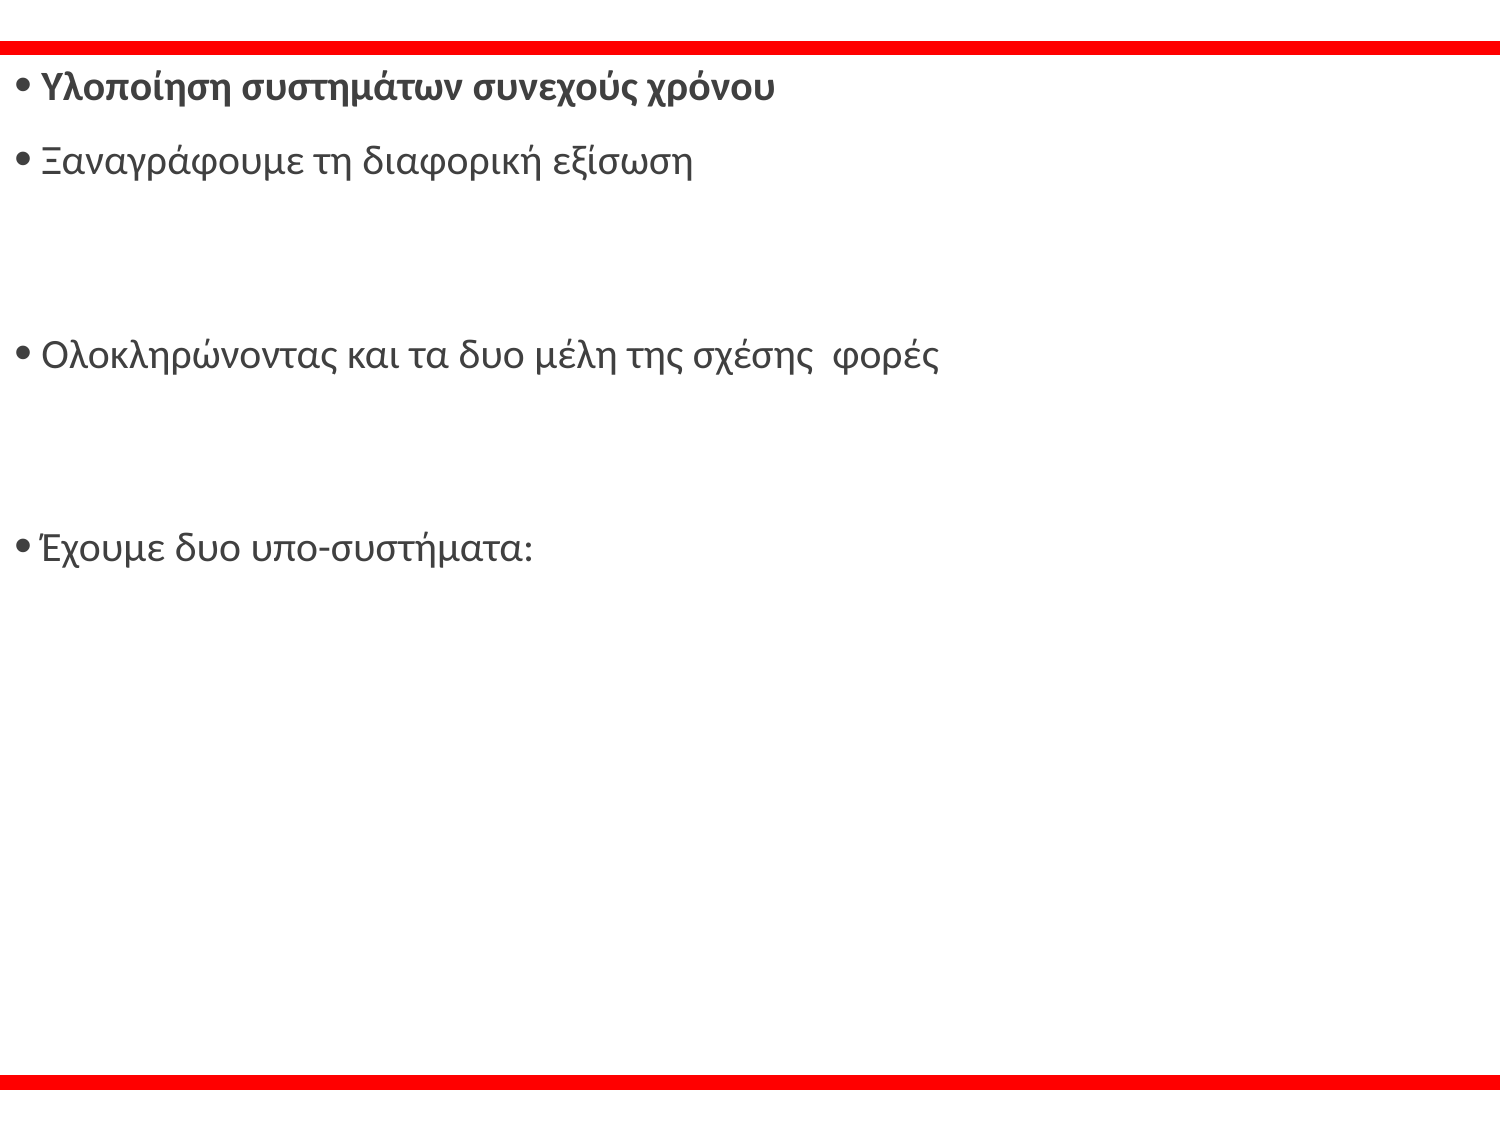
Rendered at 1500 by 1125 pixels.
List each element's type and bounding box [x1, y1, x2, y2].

text_box [0, 41, 1500, 55]
text_box [0, 1075, 1500, 1090]
